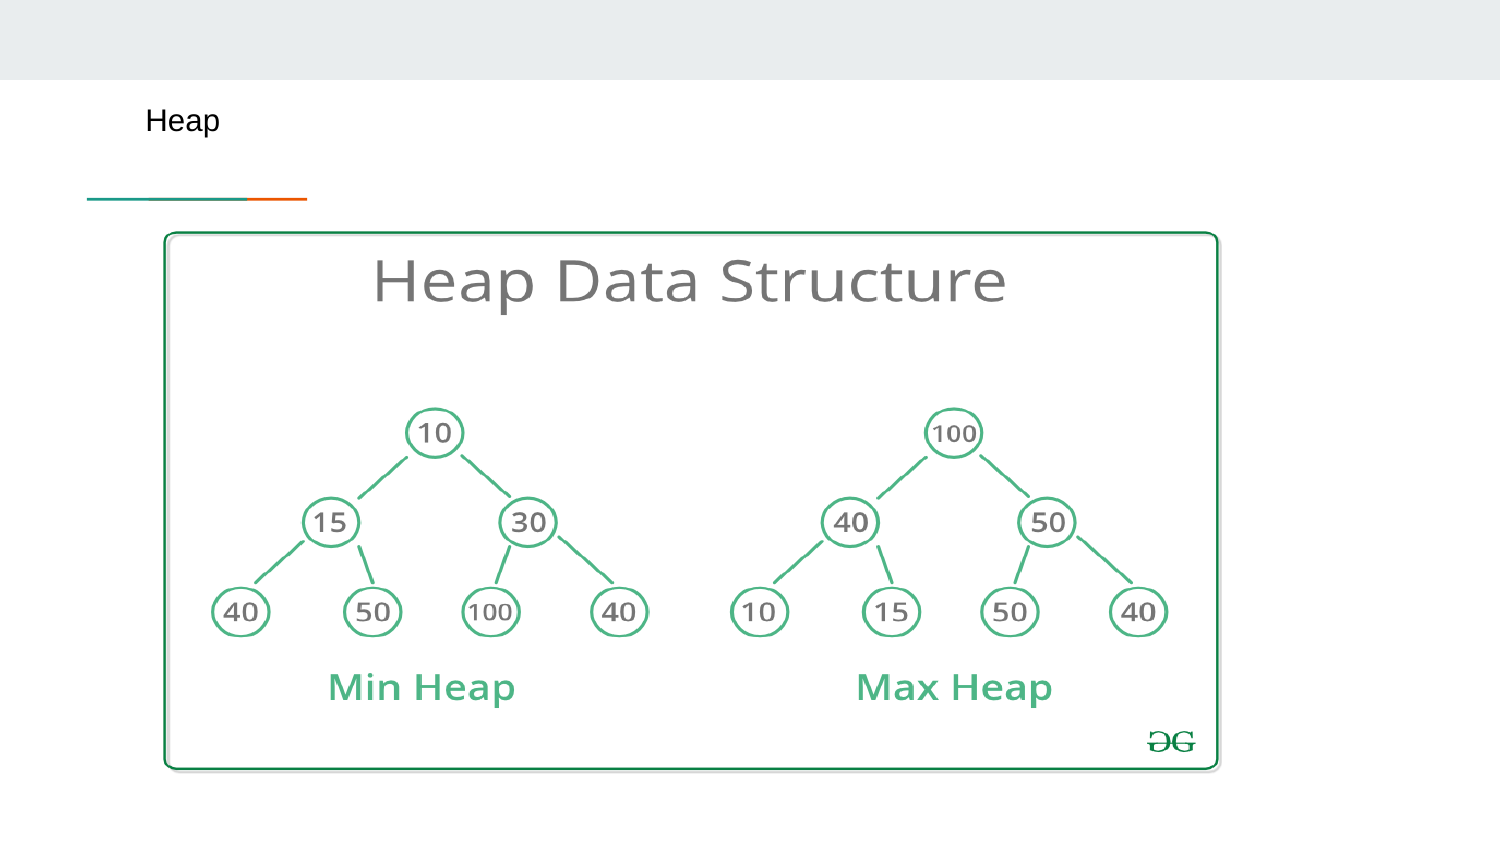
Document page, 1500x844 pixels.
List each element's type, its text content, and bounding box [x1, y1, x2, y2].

picture [146, 218, 1237, 783]
title Heap [130, 88, 1392, 177]
